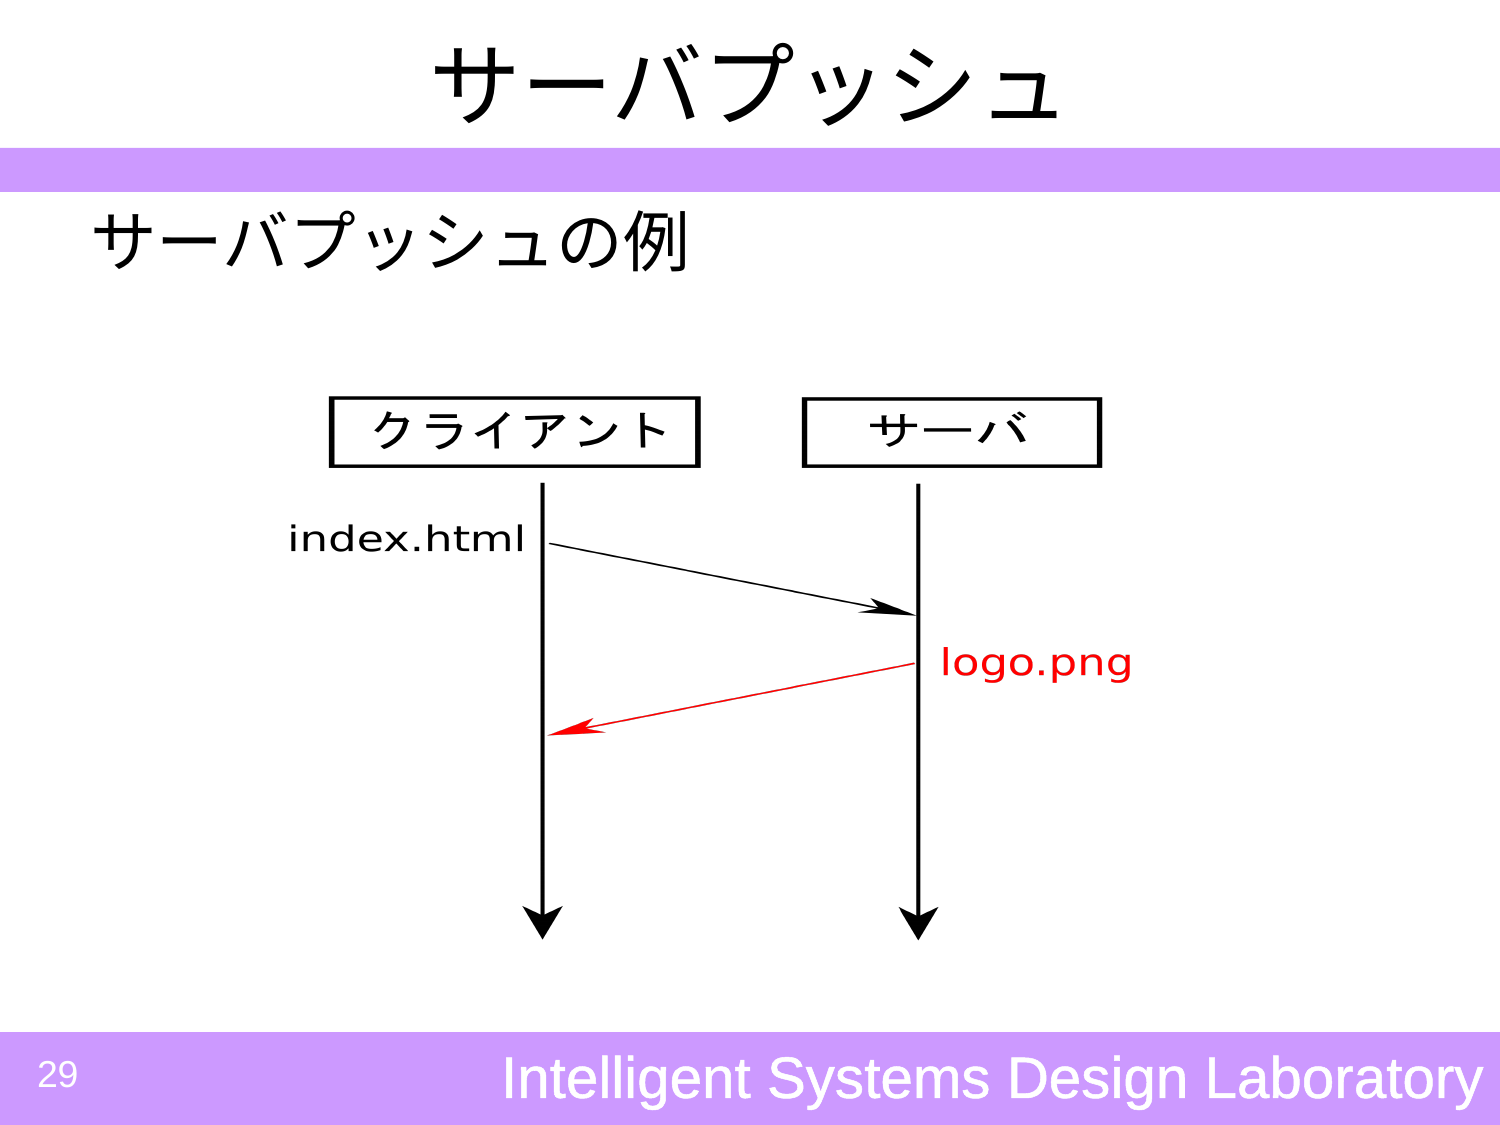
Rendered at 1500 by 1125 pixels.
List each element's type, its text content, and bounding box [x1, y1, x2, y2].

list サーバプッシュの例 [75, 192, 1425, 1005]
title サーバプッシュ [75, 0, 1425, 177]
text_box [259, 380, 1222, 962]
